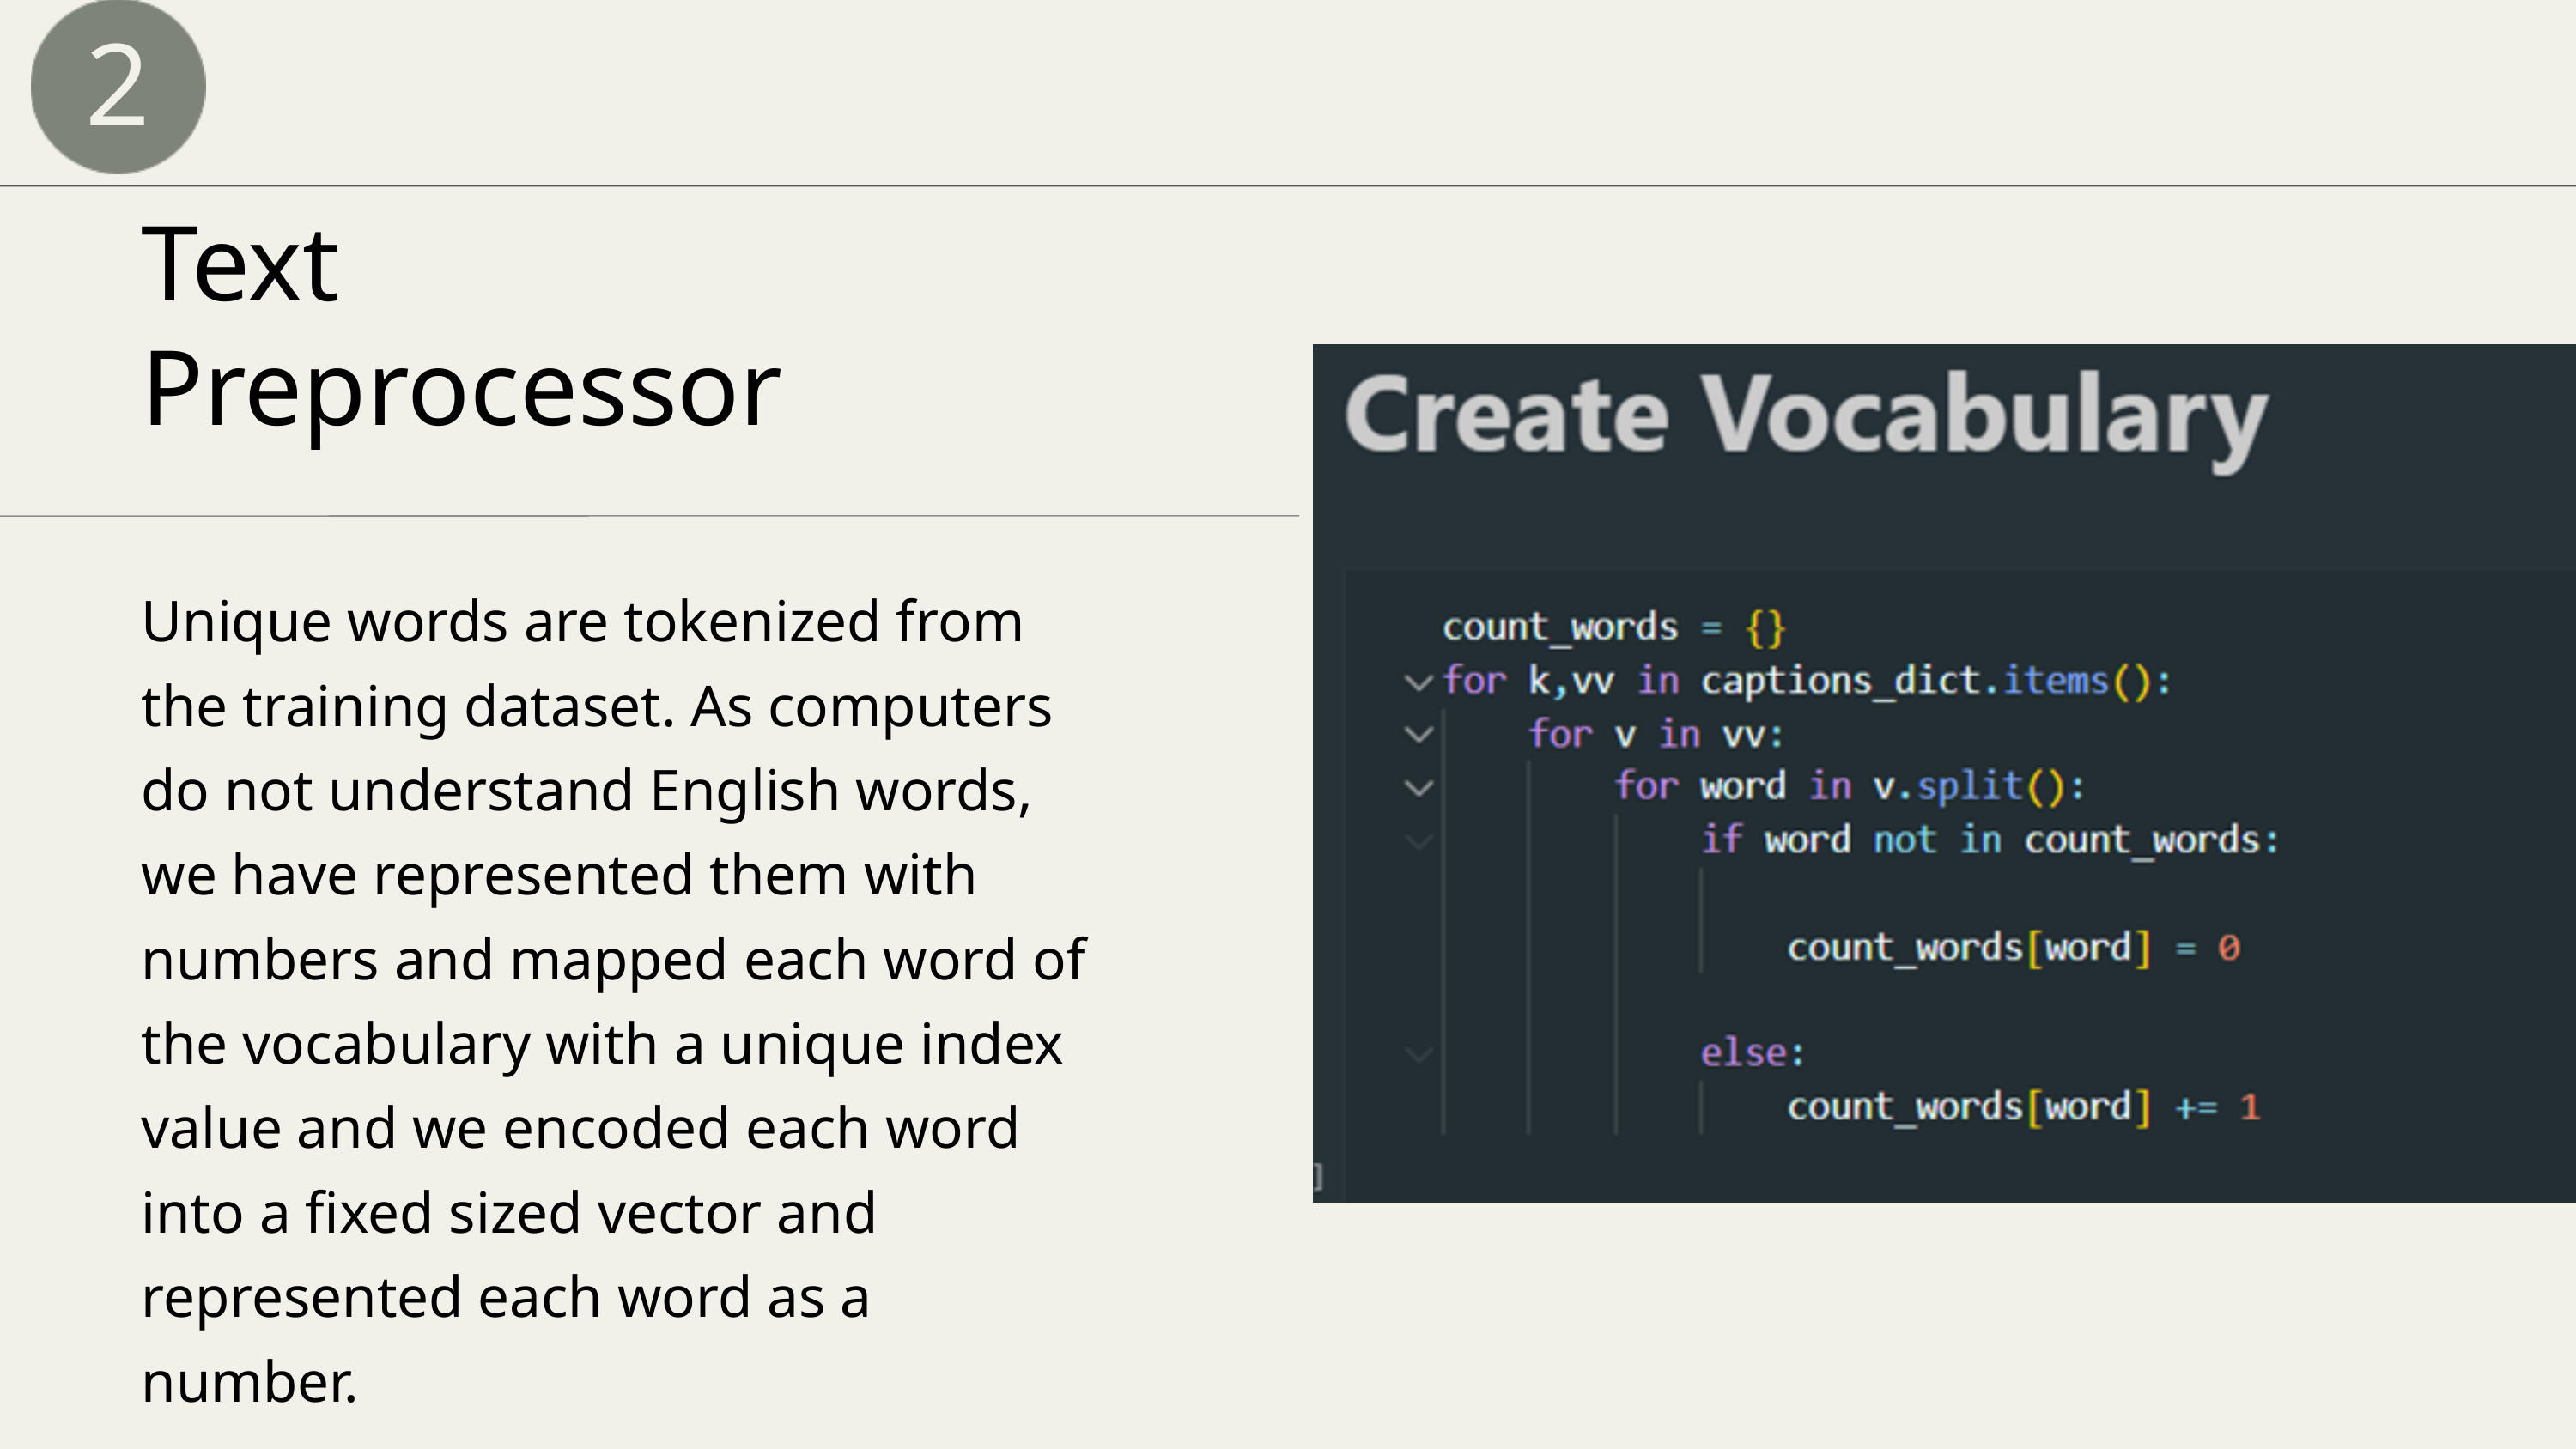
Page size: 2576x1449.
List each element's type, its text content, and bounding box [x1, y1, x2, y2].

text_box Text Preprocessor [141, 197, 993, 568]
picture [1313, 344, 2576, 1203]
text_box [31, 0, 206, 174]
text_box Unique words are tokenized from the training dataset. As computers do not understand English words, we have represented them with numbers and mapped each word of the vocabulary with a unique index value and we encoded each word into a fixed sized vector and represented each word as a number. [141, 568, 1100, 1414]
